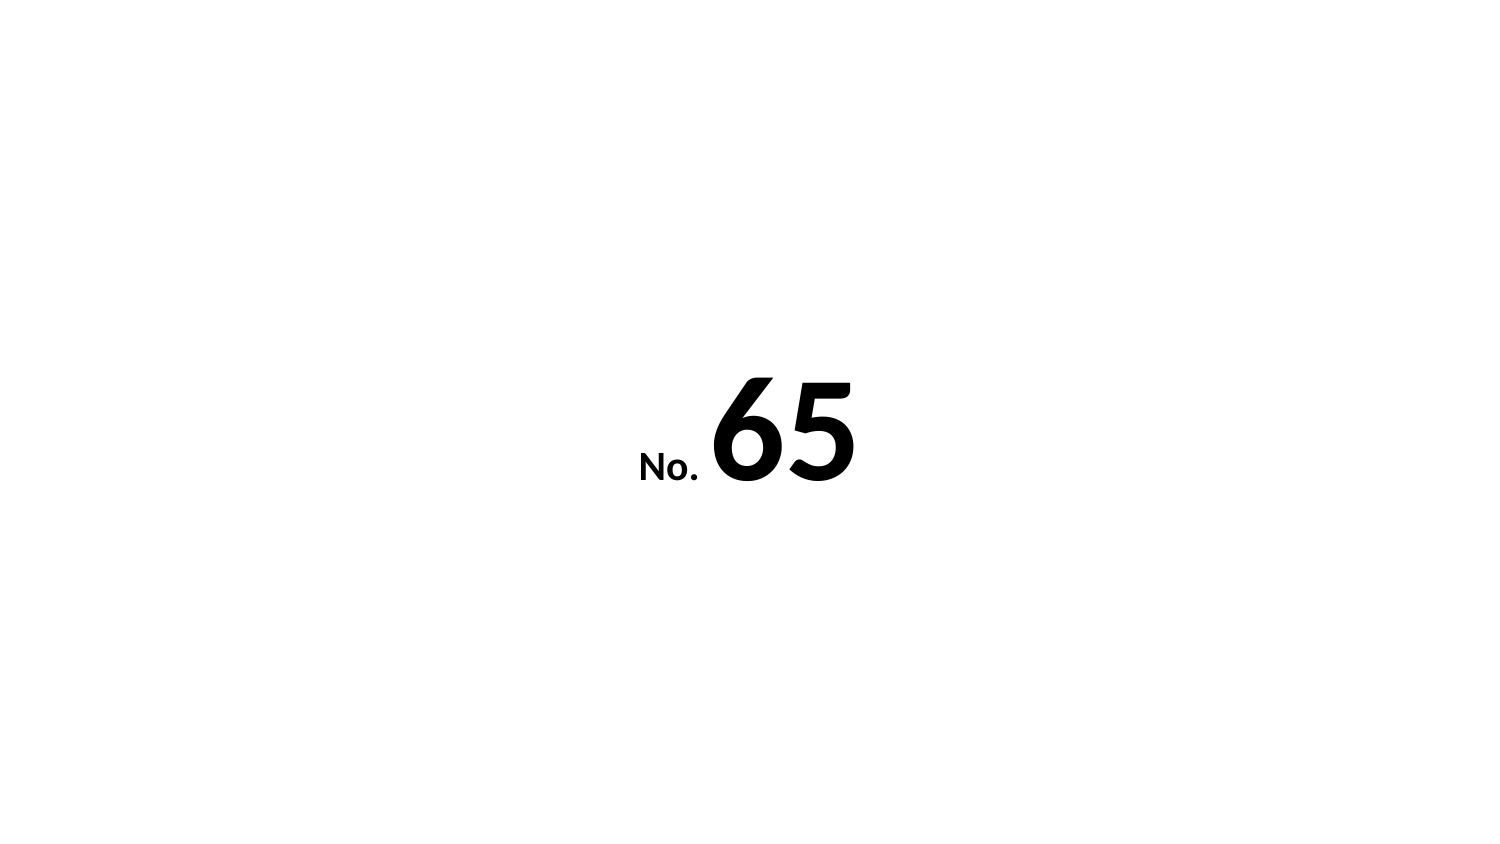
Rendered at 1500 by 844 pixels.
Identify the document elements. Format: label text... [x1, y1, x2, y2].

text_box No. 65 [623, 323, 877, 519]
